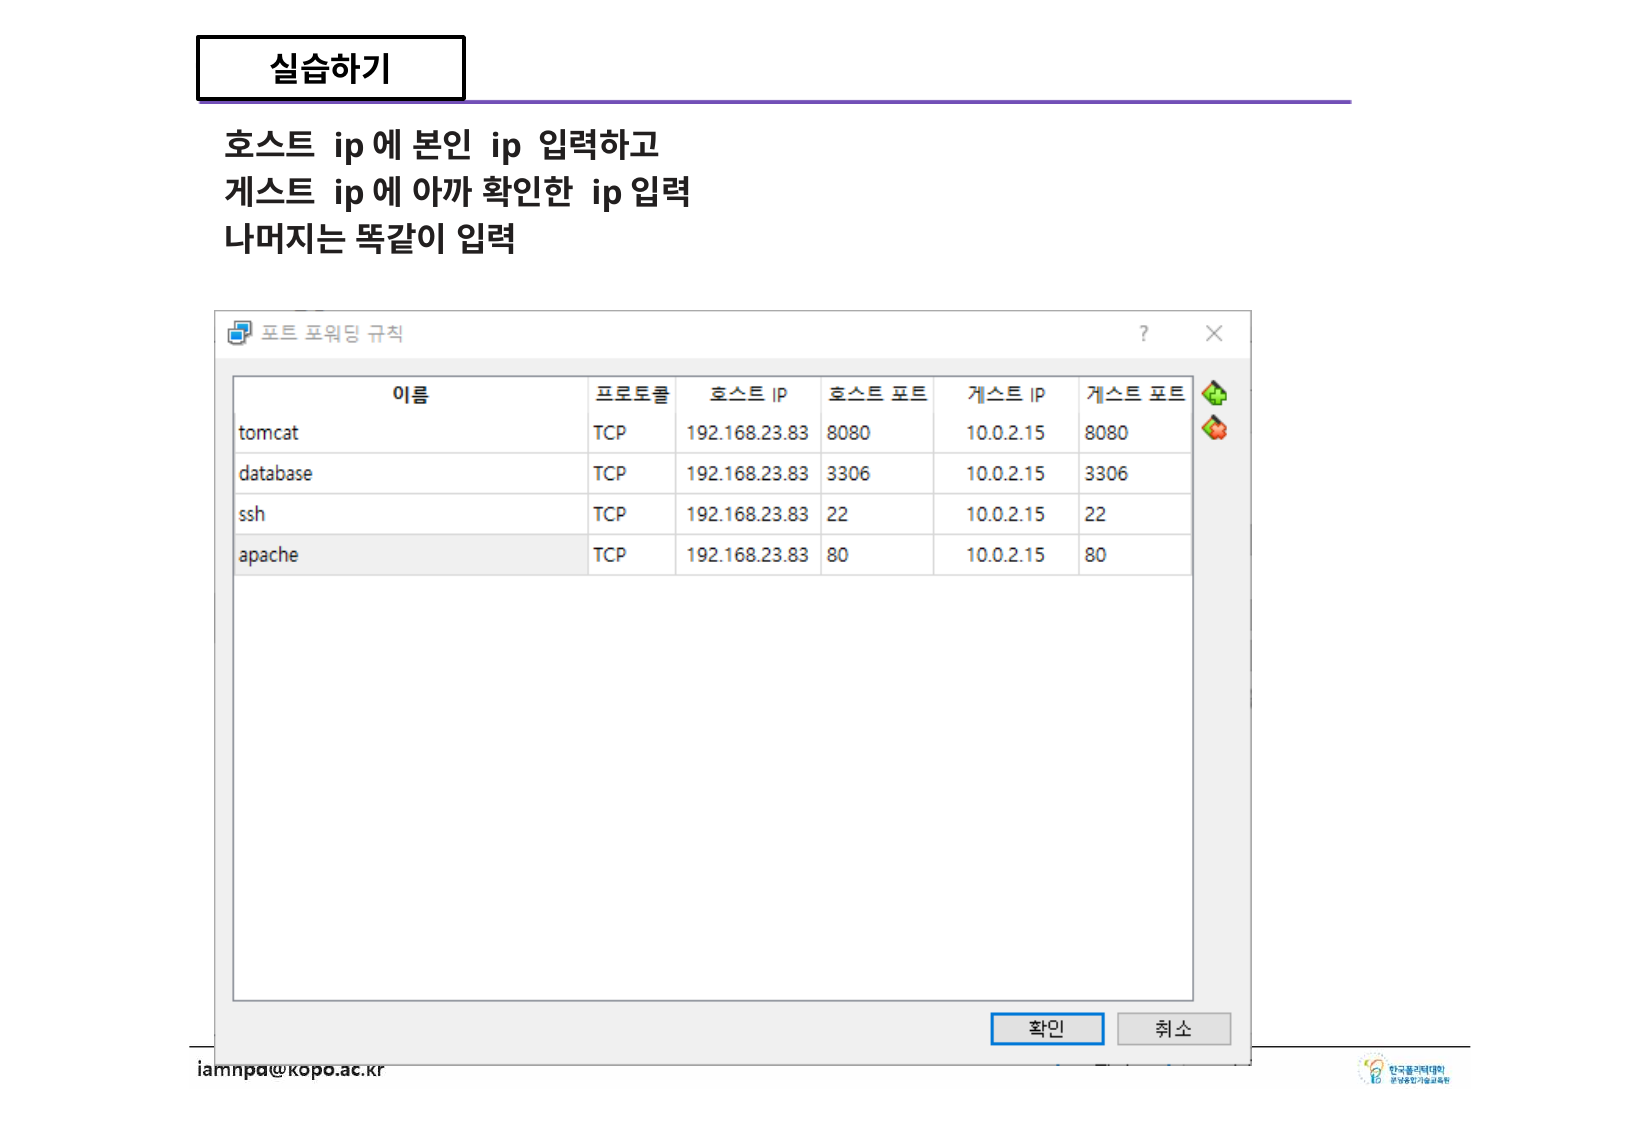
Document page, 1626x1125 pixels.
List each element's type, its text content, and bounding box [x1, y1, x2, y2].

text_box 실습하기 [196, 35, 466, 101]
picture [189, 310, 1471, 1089]
text_box 호스트 ip에 본인 ip 입력하고 게스트 ip에 아까 확인한 ip입력 나머지는 똑같이 입력 [210, 117, 1256, 265]
picture [195, 53, 1352, 104]
